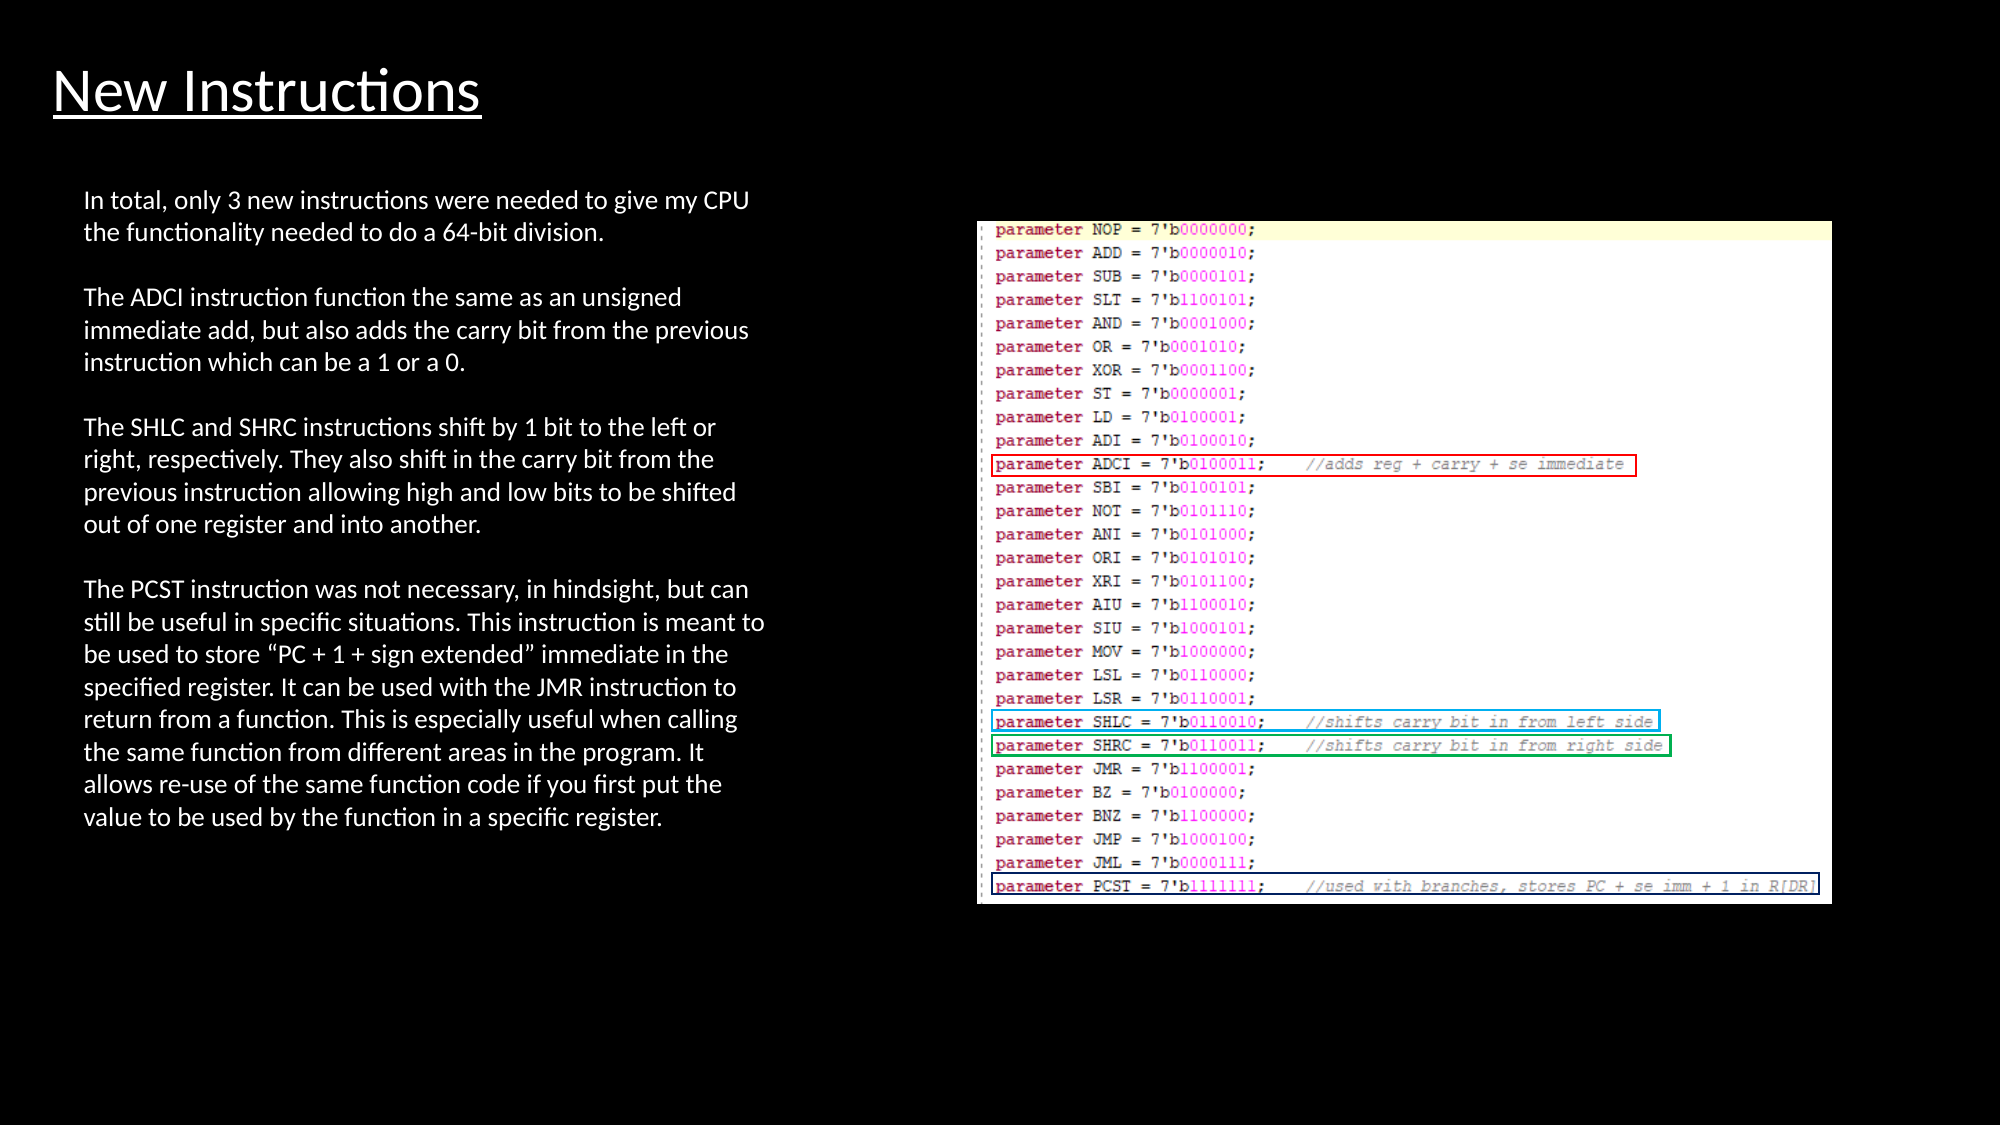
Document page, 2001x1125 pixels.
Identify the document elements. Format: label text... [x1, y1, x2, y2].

text_box New Instructions [38, 41, 1189, 131]
text_box In total, only 3 new instructions were needed to give my CPU the functionality needed to do a 64-bit division. The ADCI instruction function the same as an unsigned immediate add, but also adds the carry bit from the previous instruction which can be a 1 or a 0. The SHLC and SHRC instructions shift by 1 bit to the left or right, respectively. They also shift in the carry bit from the previous instruction allowing high and low bits to be shifted out of one register and into another. The PCST instruction was not necessary, in hindsight, but can still be useful in specific situations. This instruction is meant to be used to store “PC + 1 + sign extended” immediate in the specified register. It can be used with the JMR instruction to return from a function. This is especially useful when calling the same function from different areas in the program. It allows re-use of the same function code if you first put the value to be used by the function in a specific register. [68, 174, 783, 839]
picture [977, 221, 1832, 904]
